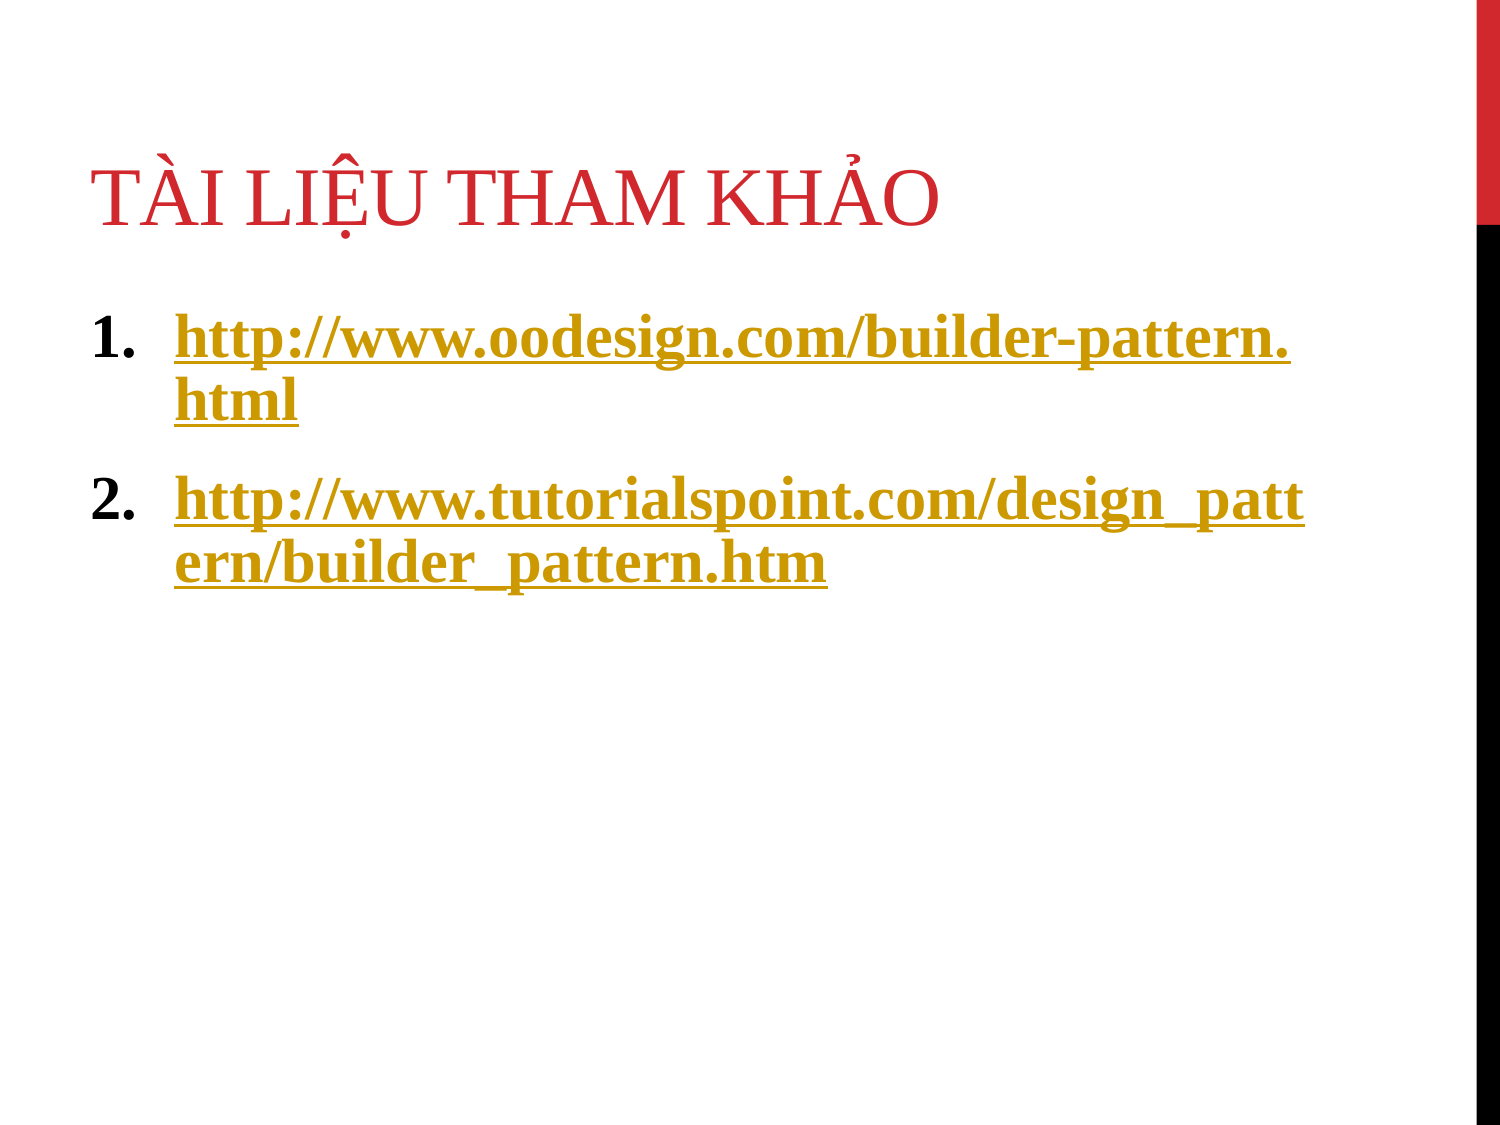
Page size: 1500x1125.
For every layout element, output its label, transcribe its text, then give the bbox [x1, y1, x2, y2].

list http://www.oodesign.com/builder-pattern.html http://www.tutorialspoint.com/design_pattern/builder_pattern.htm [75, 287, 1325, 1005]
title Tài Liệu Tham Khảo [75, 25, 1025, 250]
